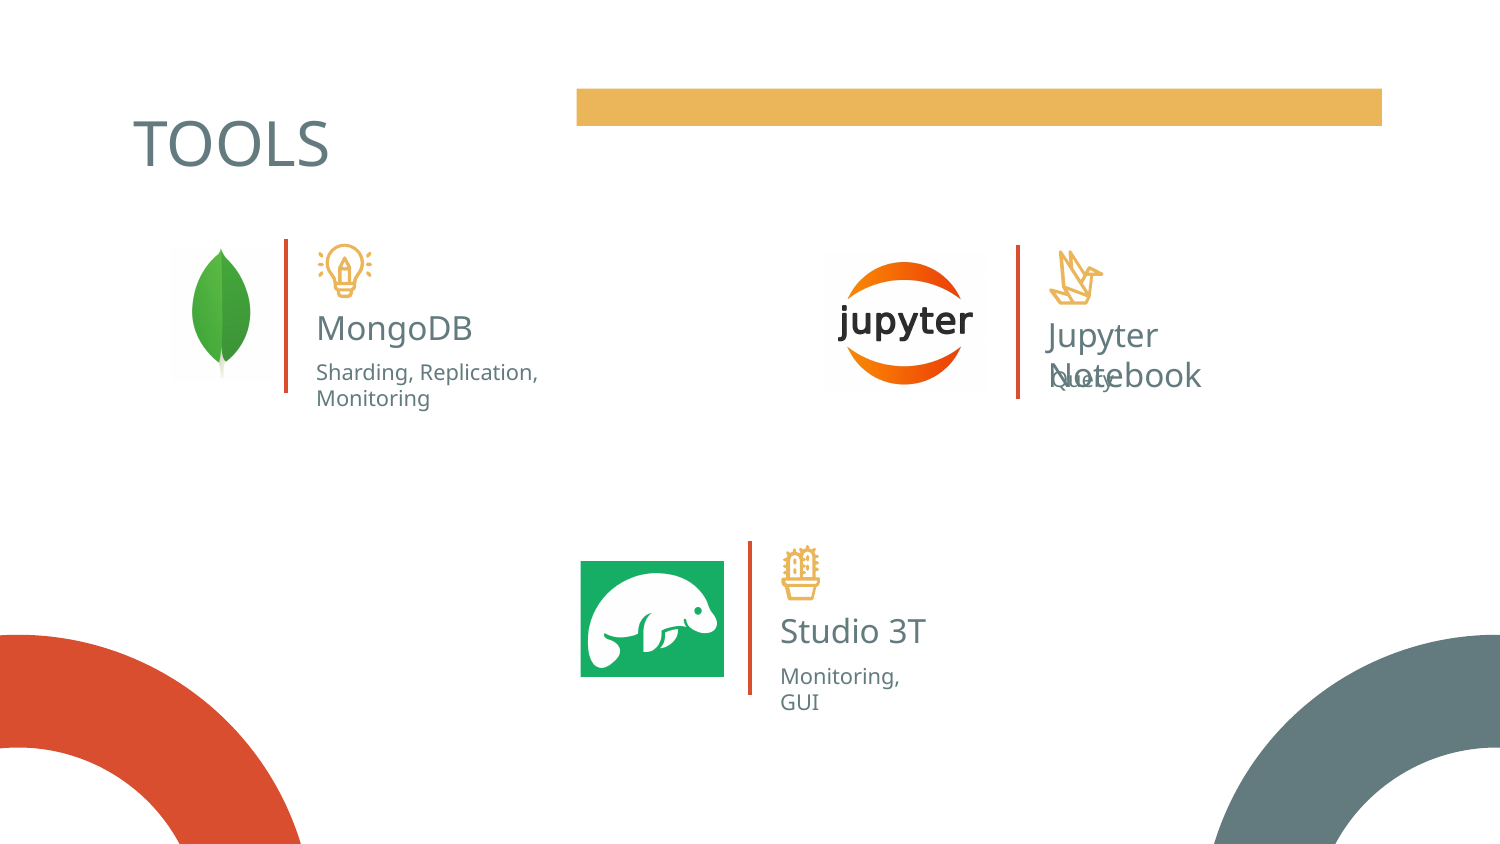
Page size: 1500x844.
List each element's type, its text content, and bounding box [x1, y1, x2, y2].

text_box Sharding, Replication, Monitoring [301, 343, 639, 400]
picture [580, 561, 725, 678]
subtitle Jupyter Notebook [1032, 298, 1329, 364]
text_box Monitoring, GUI [765, 647, 939, 703]
picture [170, 248, 277, 382]
subtitle Studio 3T [765, 594, 952, 662]
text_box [781, 544, 821, 601]
picture [820, 253, 988, 392]
title TOOLS [118, 88, 609, 183]
text_box [283, 238, 289, 393]
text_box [317, 243, 373, 299]
text_box [747, 541, 753, 696]
text_box Query [1036, 350, 1210, 406]
text_box [1015, 245, 1021, 400]
subtitle MongoDB [301, 292, 498, 343]
text_box [1049, 250, 1104, 305]
